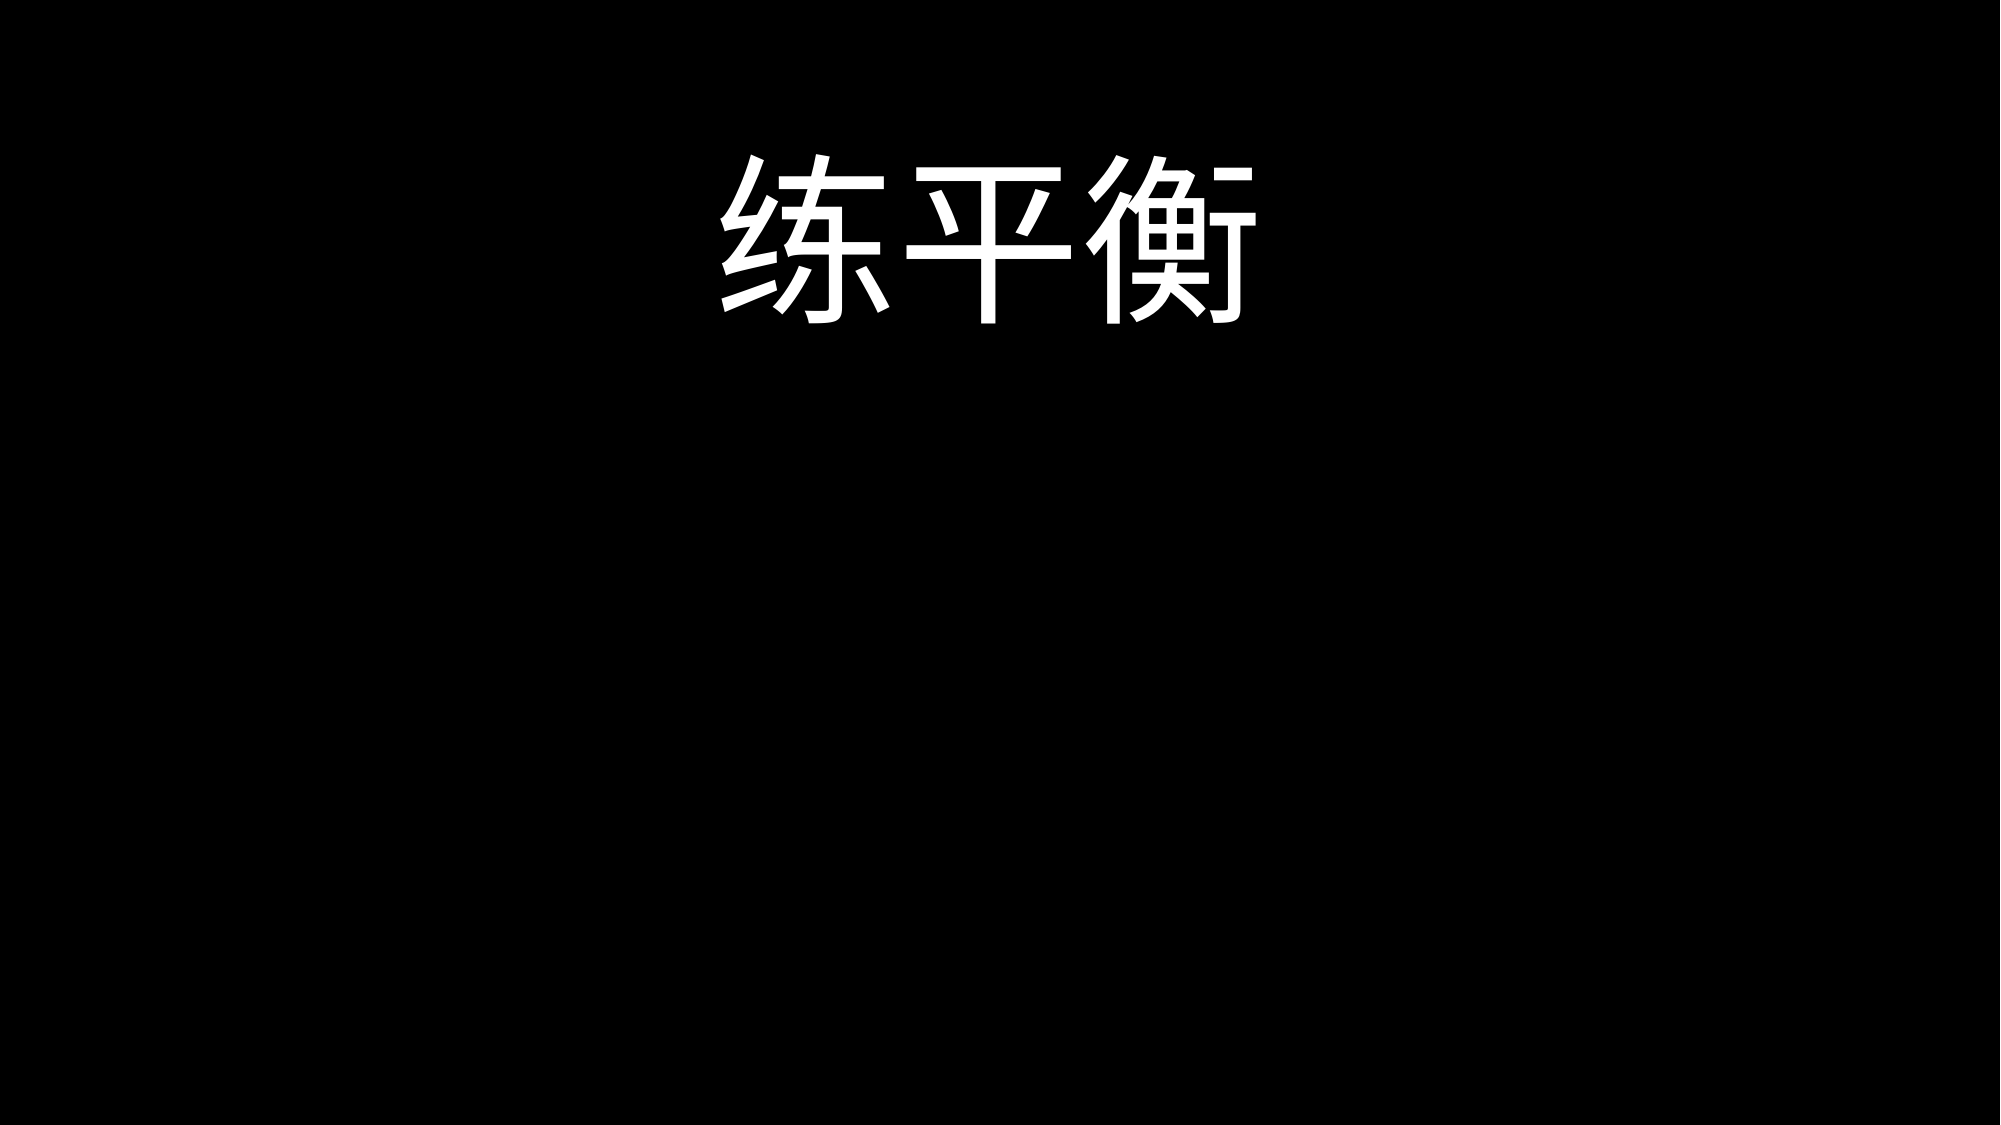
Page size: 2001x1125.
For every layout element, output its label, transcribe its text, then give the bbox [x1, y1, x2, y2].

title 练平衡 [238, 94, 1739, 357]
